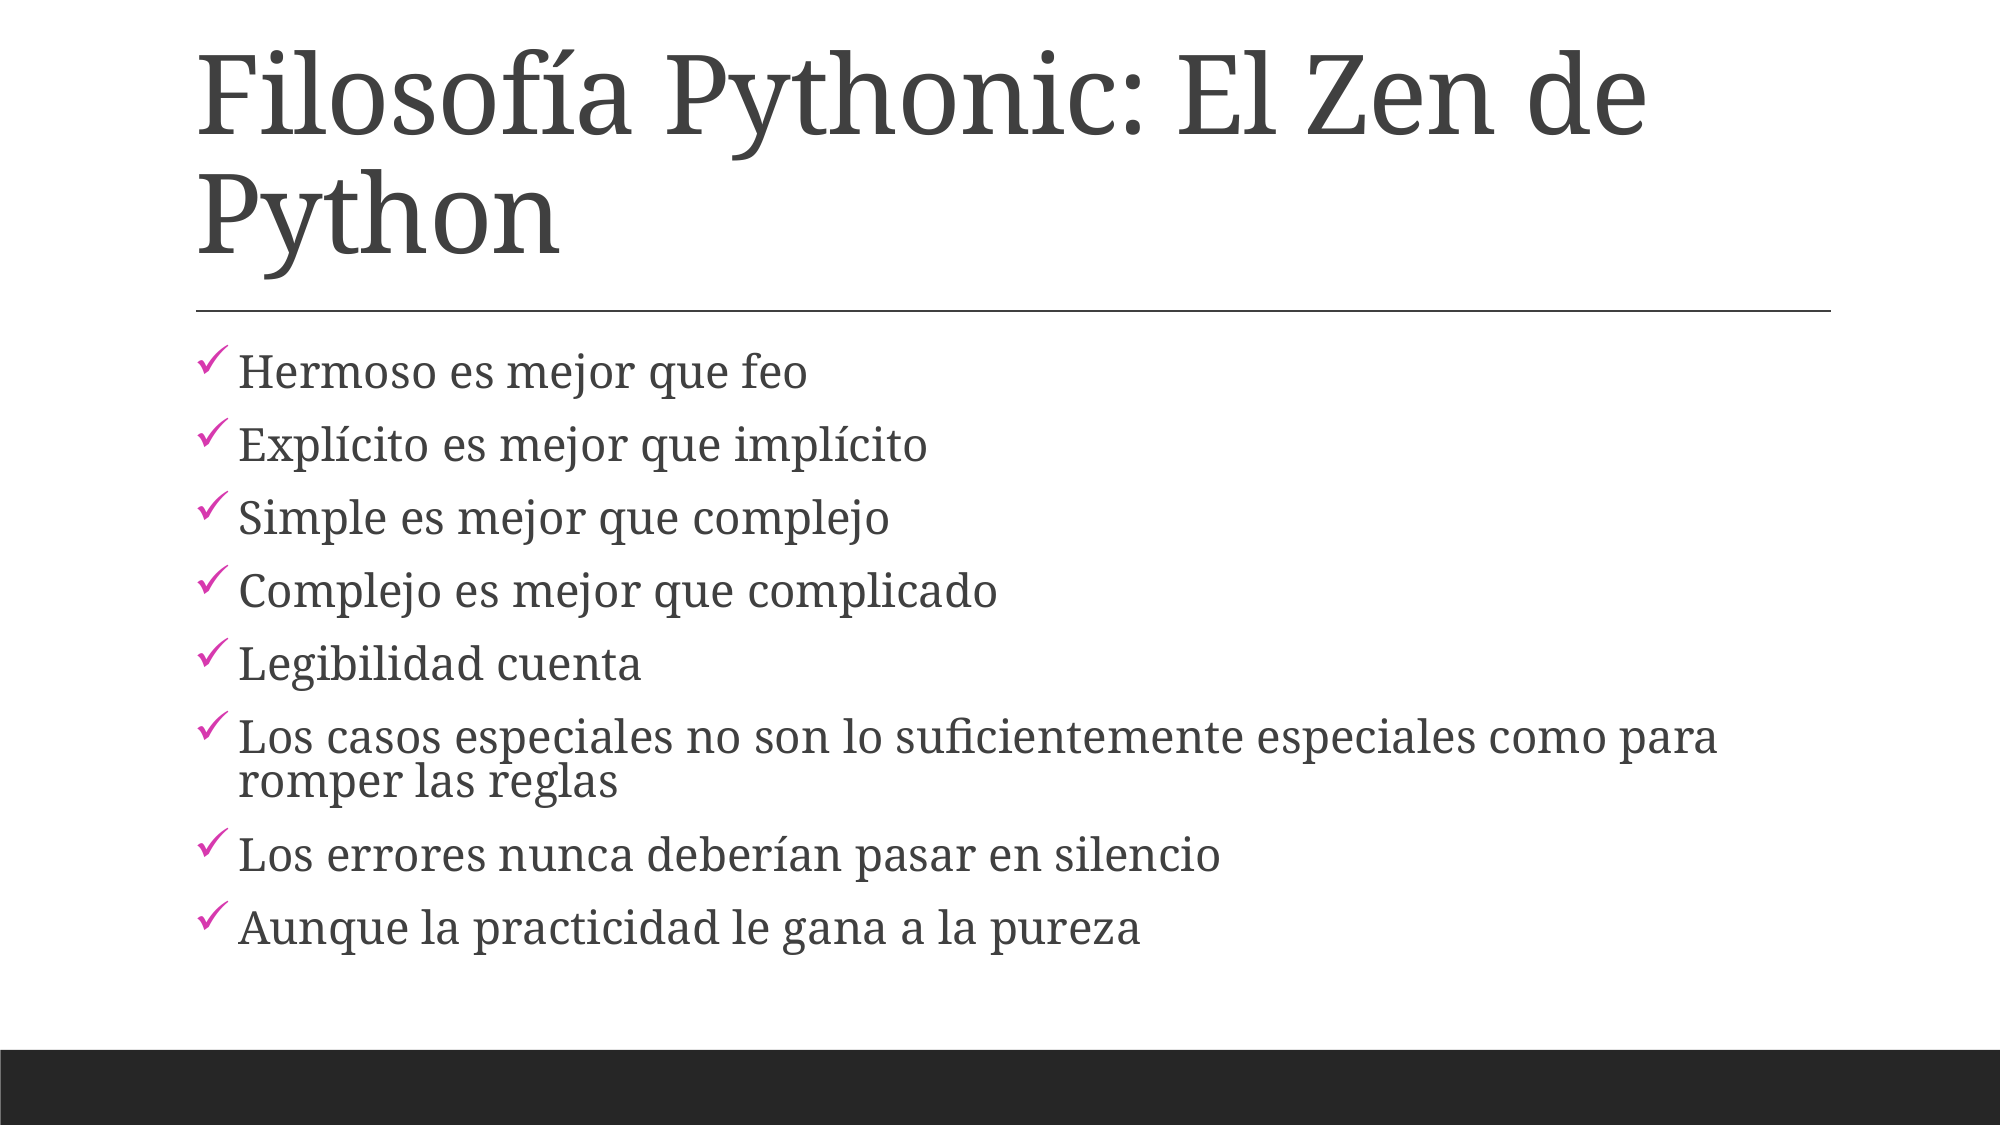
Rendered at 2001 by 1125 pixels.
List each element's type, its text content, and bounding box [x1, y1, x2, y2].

title Filosofía Pythonic: El Zen de Python [180, 47, 1830, 285]
list Hermoso es mejor que feo Explícito es mejor que implícito Simple es mejor que complejo Complejo es mejor que complicado Legibilidad cuenta Los casos especiales no son lo suficientemente especiales como para romper las reglas Los errores nunca deberían pasar en silencio Aunque la practicidad le gana a la pureza [180, 345, 1830, 963]
